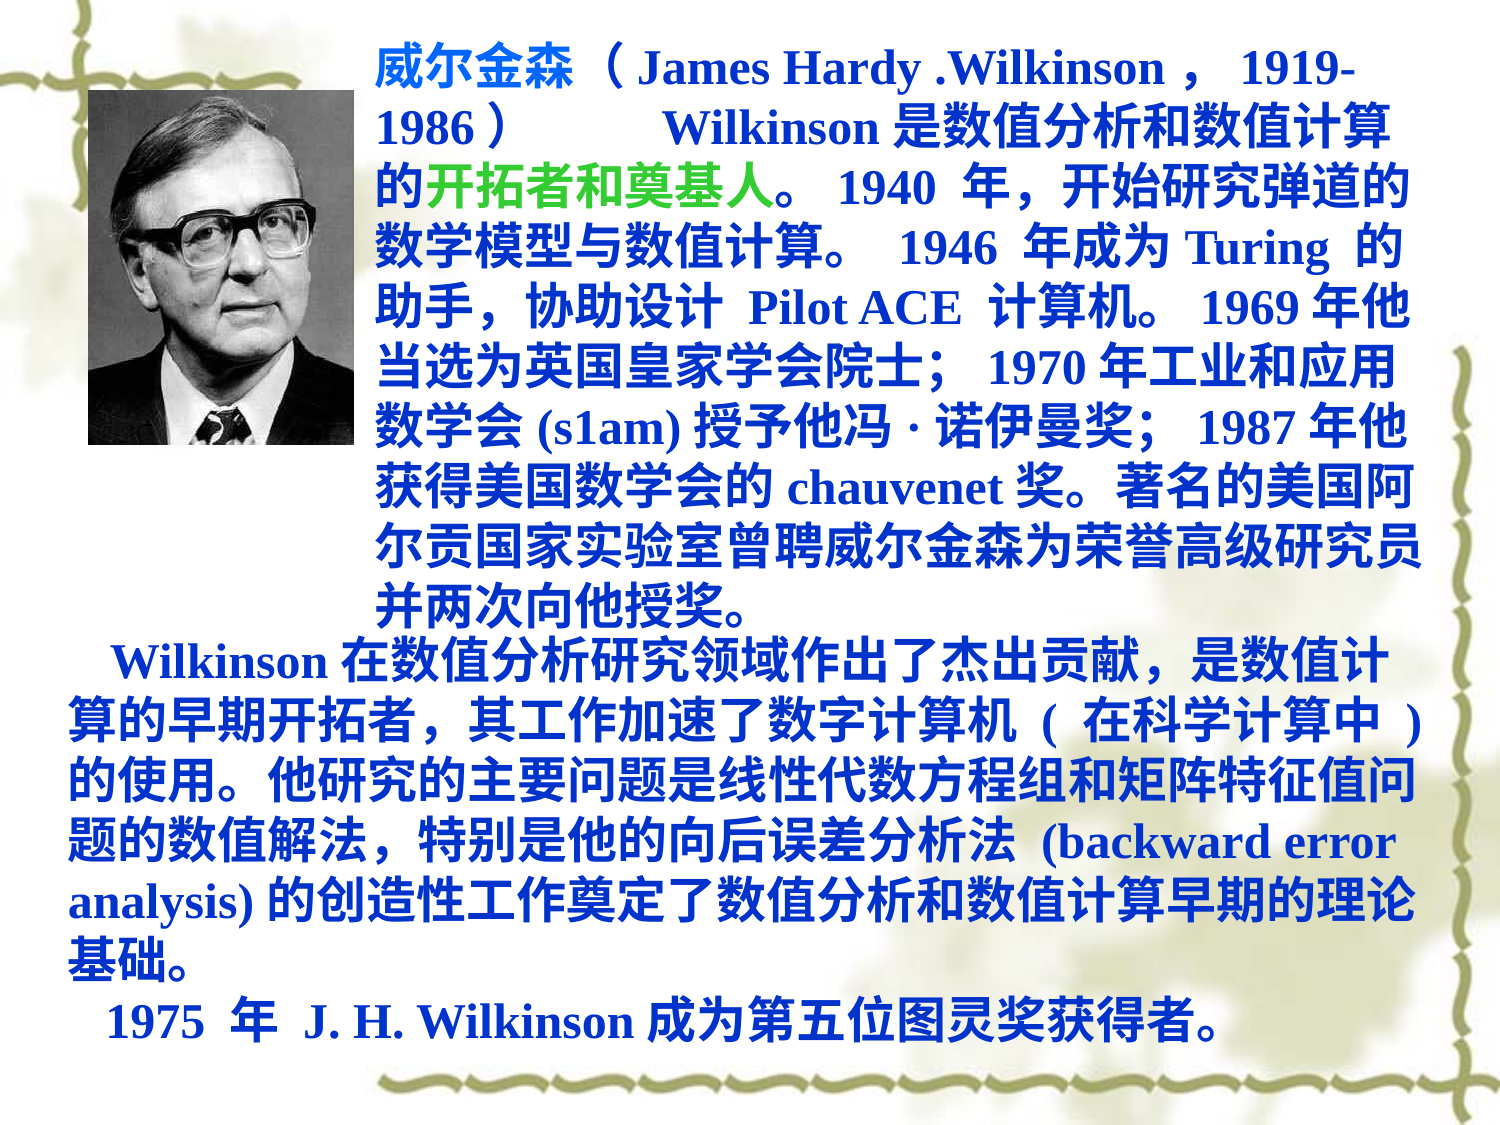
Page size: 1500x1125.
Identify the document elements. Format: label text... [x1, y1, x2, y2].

picture [0, 0, 1500, 1125]
text_box 威尔金森（James Hardy .Wilkinson，1919-1986） Wilkinson是数值分析和数值计算的开拓者和奠基人。1940 年，开始研究弹道的数学模型与数值计算。 1946 年成为Turing 的助手，协助设计 Pilot ACE 计算机。1969年他当选为英国皇家学会院士；1970年工业和应用数学会(s1am)授予他冯·诺伊曼奖；1987年他获得美国数学会的chauvenet奖。著名的美国阿尔贡国家实验室曾聘威尔金森为荣誉高级研究员并两次向他授奖。 [360, 27, 1447, 621]
text_box Wilkinson在数值分析研究领域作出了杰出贡献，是数值计算的早期开拓者，其工作加速了数字计算机 ( 在科学计算中 ) 的使用。他研究的主要问题是线性代数方程组和矩阵特征值问题的数值解法，特别是他的向后误差分析法 (backward error analysis)的创造性工作奠定了数值分析和数值计算早期的理论基础。 1975 年 J. H. Wilkinson成为第五位图灵奖获得者。 [53, 621, 1453, 1057]
